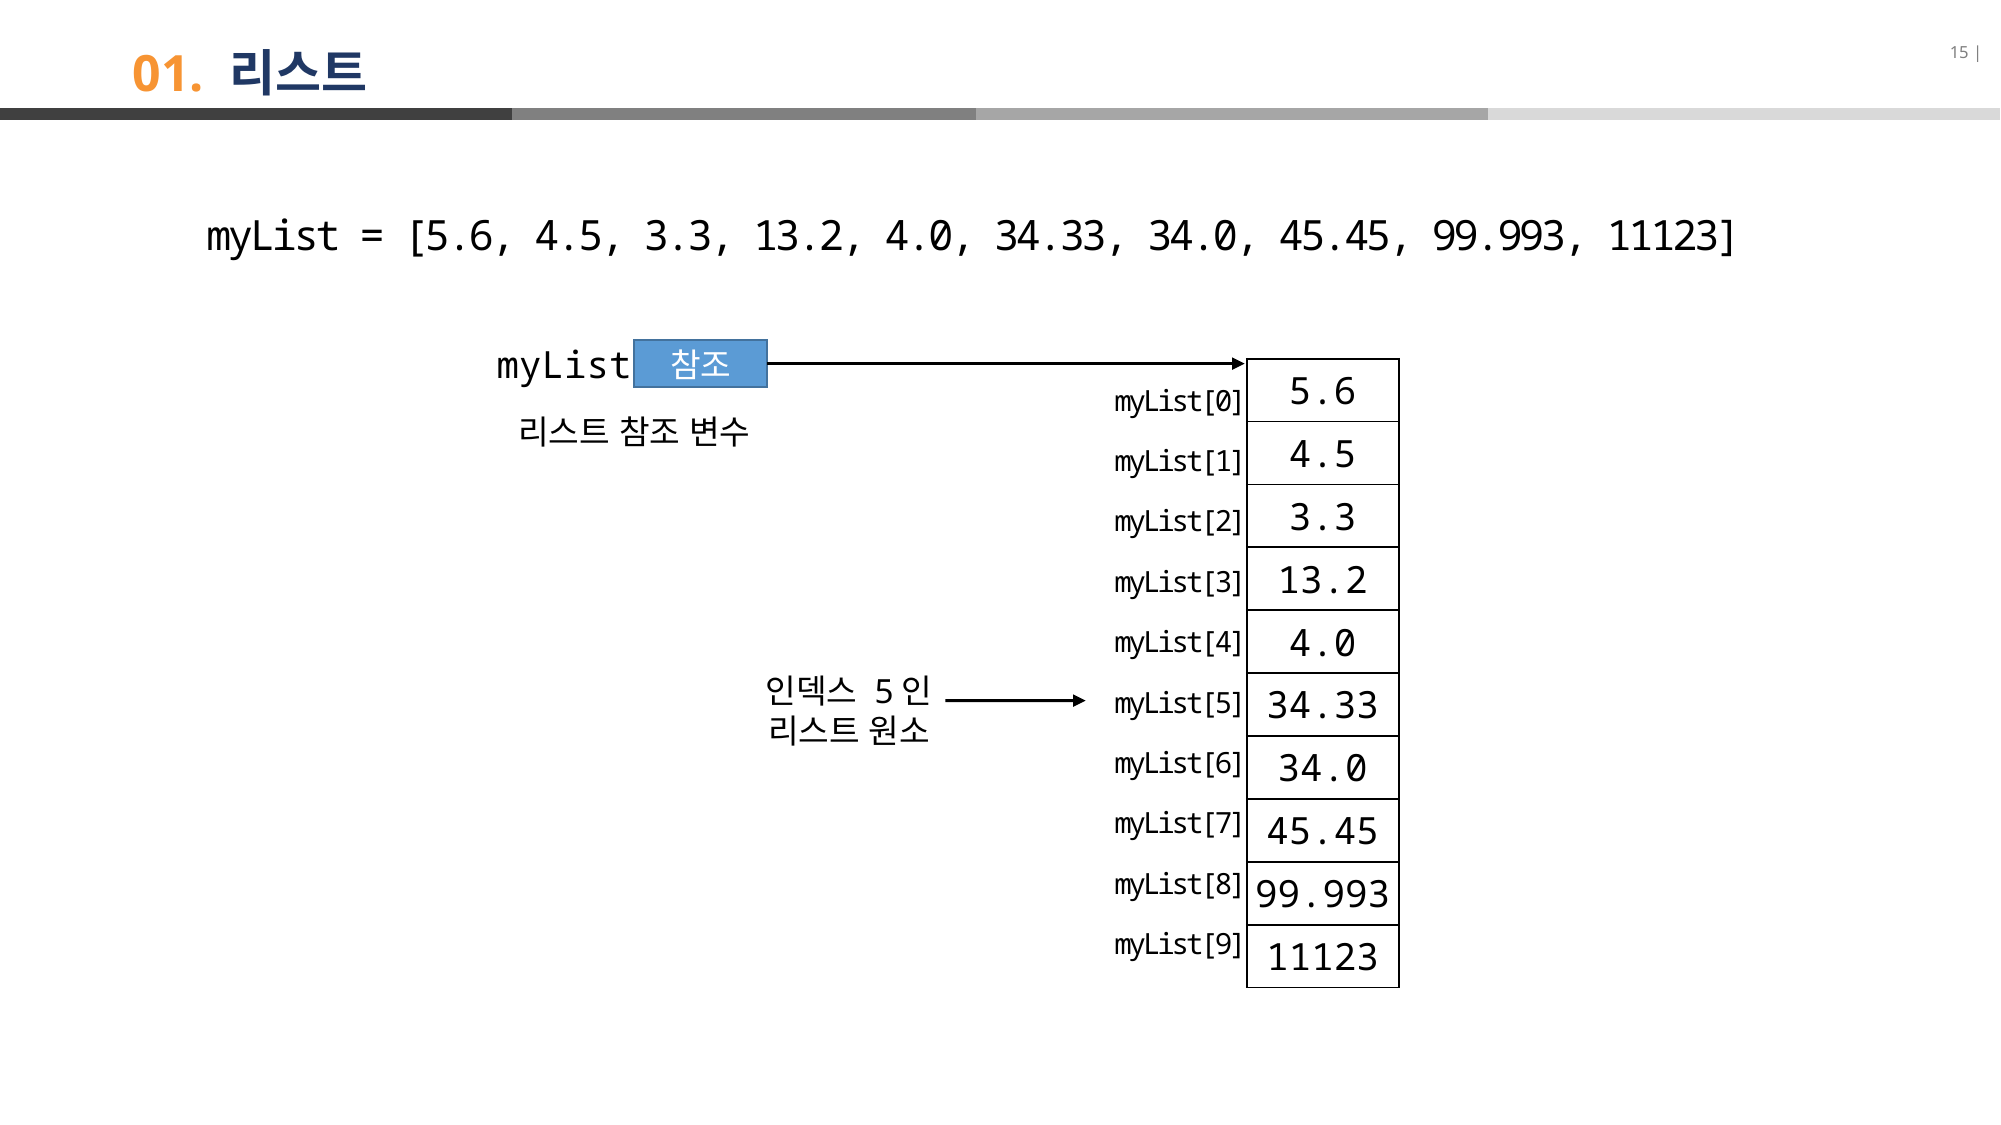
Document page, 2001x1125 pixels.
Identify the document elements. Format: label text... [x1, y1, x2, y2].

table_cell 3.3 [1262, 485, 1398, 546]
table_cell 11123 [1248, 926, 1398, 987]
table_header 5.6 [1262, 360, 1398, 421]
table_cell 4.0 [1262, 611, 1398, 672]
table_cell 13.2 [1262, 548, 1398, 609]
text_box myList[0] myList[1] myList[2] myList[3] myList[4] myList[5] myList[6] myList[7] myList[8] myList[9] [1099, 348, 1262, 968]
text_box 리스트 참조 변수 [489, 404, 780, 459]
text_box 참조 [633, 339, 768, 388]
table_cell 99.993 [1262, 863, 1398, 924]
table_cell 34.0 [1262, 737, 1398, 798]
table_cell 34.33 [1262, 674, 1398, 735]
text_box myList [481, 333, 647, 394]
table_cell 4.5 [1262, 422, 1398, 484]
text_box 인덱스 5인 리스트 원소 [724, 662, 974, 758]
title 01. 리스트 [117, 30, 1712, 121]
table_cell 45.45 [1262, 800, 1398, 861]
slide_number 15 | [1839, 14, 1998, 92]
text_box myList = [5.6, 4.5, 3.3, 13.2, 4.0, 34.33, 34.0, 45.45, 99.993, 11123] [191, 201, 1755, 267]
